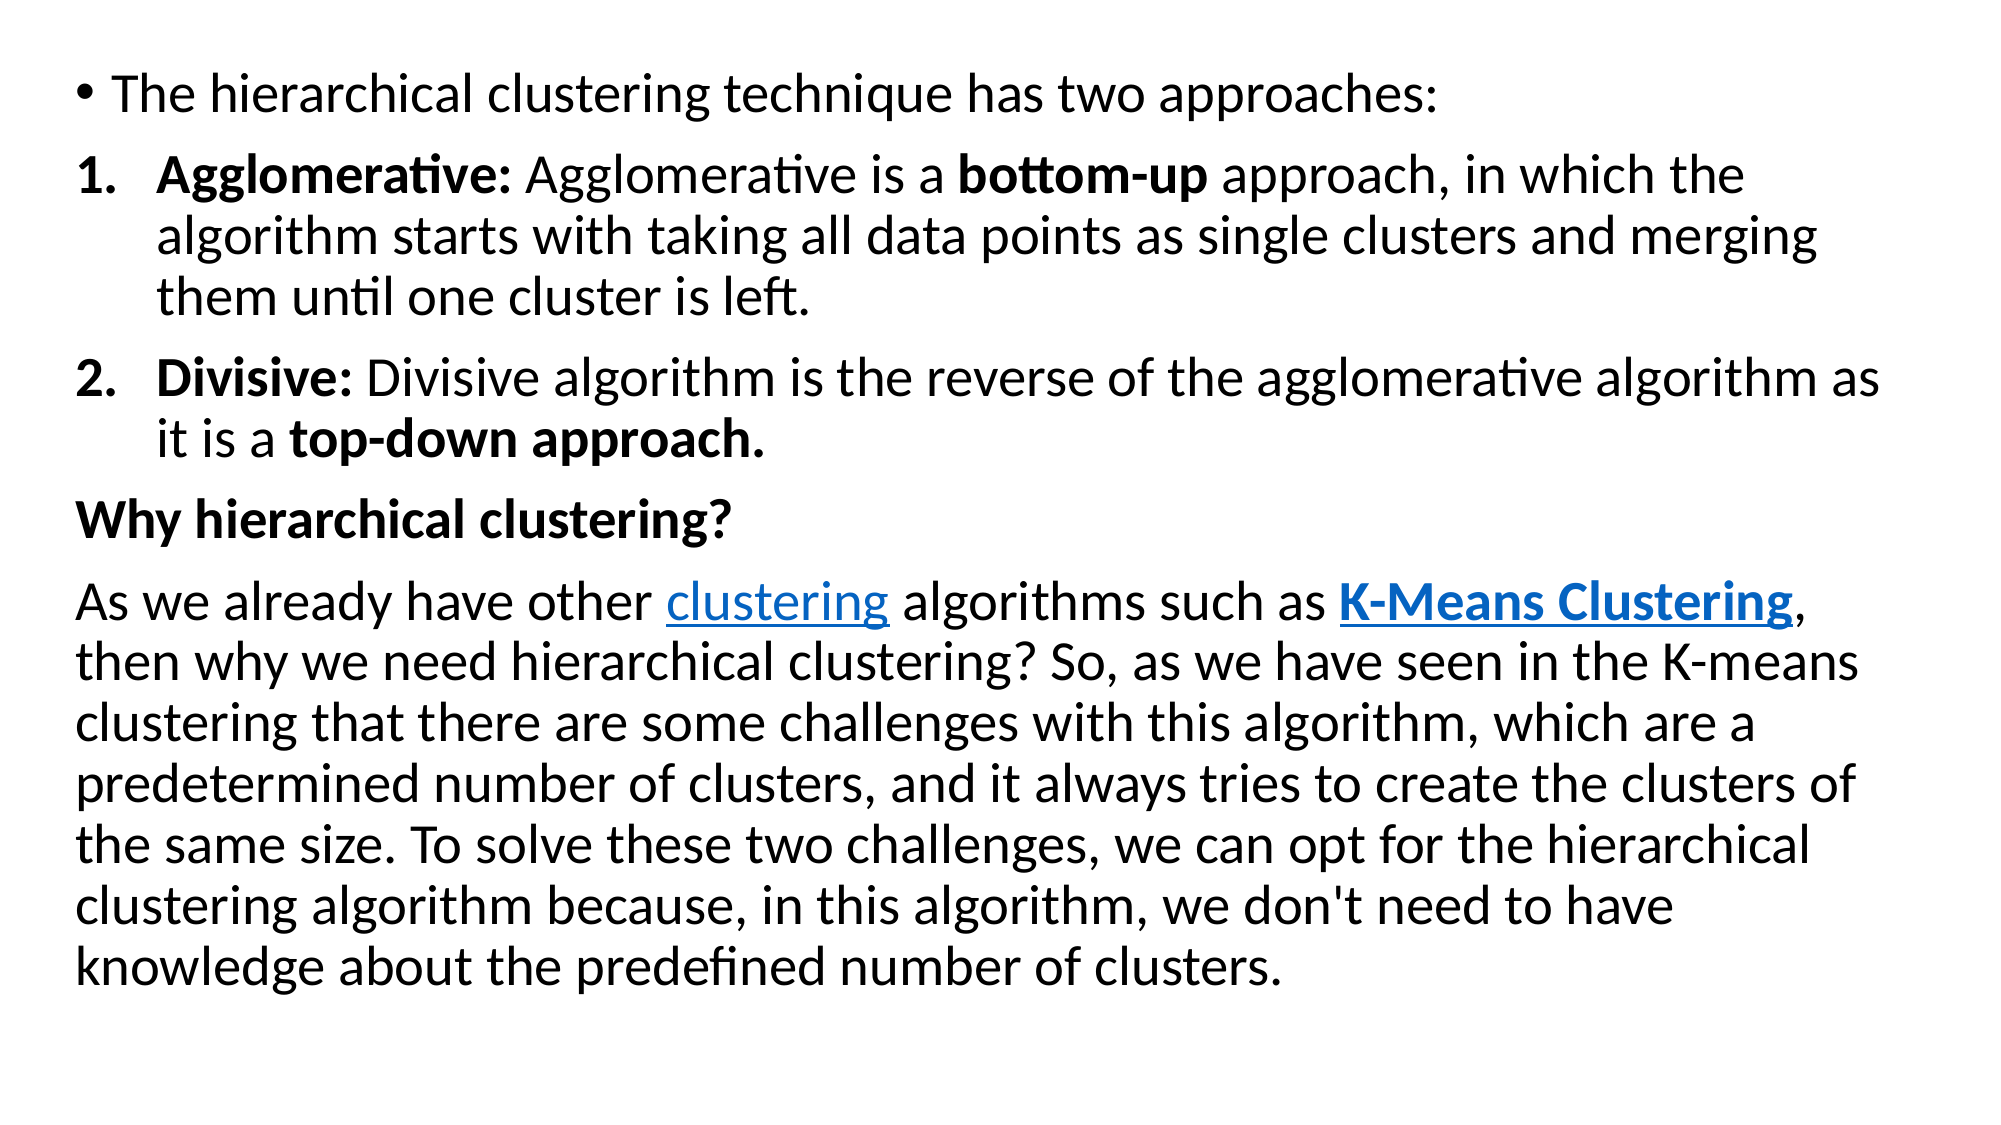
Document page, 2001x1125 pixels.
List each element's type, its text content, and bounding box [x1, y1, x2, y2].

list The hierarchical clustering technique has two approaches: Agglomerative: Agglomerative is a bottom-up approach, in which the algorithm starts with taking all data points as single clusters and merging them until one cluster is left. Divisive: Divisive algorithm is the reverse of the agglomerative algorithm as it is a top-down approach. Why hierarchical clustering? As we already have other clustering algorithms such as K-Means Clustering, then why we need hierarchical clustering? So, as we have seen in the K-means clustering that there are some challenges with this algorithm, which are a predetermined number of clusters, and it always tries to create the clusters of the same size. To solve these two challenges, we can opt for the hierarchical clustering algorithm because, in this algorithm, we don't need to have knowledge about the predefined number of clusters. [60, 56, 1913, 1014]
